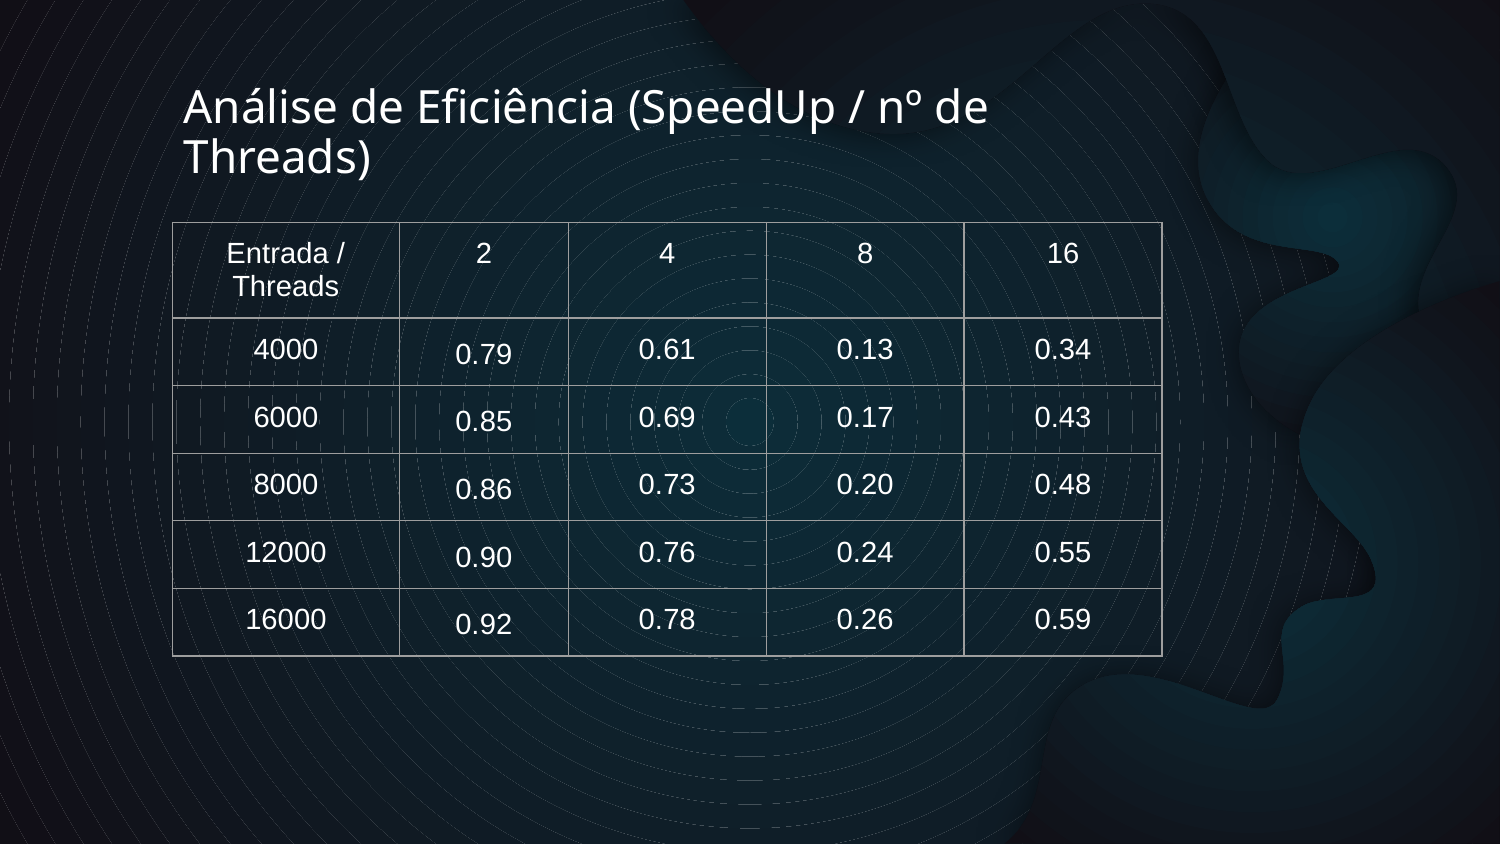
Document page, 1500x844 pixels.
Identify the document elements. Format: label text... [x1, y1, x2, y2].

table_cell 0.43 [965, 386, 1161, 453]
table_header Entrada / Threads [173, 223, 399, 317]
table_cell 0.20 [767, 454, 963, 520]
table_cell 6000 [173, 386, 399, 453]
table_cell 0.55 [965, 521, 1161, 588]
table_cell 12000 [173, 521, 399, 588]
table_header 16 [965, 223, 1161, 317]
table_cell 0.86 [400, 454, 568, 520]
table_cell 0.26 [767, 589, 963, 655]
table_cell 0.13 [767, 319, 963, 385]
table_cell 0.78 [569, 589, 766, 655]
table_cell 0.85 [400, 386, 568, 453]
table_cell 0.59 [965, 589, 1161, 655]
table_cell 0.76 [569, 521, 766, 588]
table_cell 0.73 [569, 454, 766, 520]
table_cell 0.34 [965, 319, 1161, 385]
table_cell 16000 [173, 589, 399, 655]
table_cell 0.48 [965, 454, 1161, 520]
table_cell 0.24 [767, 521, 963, 588]
table_header 2 [400, 223, 568, 317]
table_header 4 [569, 223, 766, 317]
title Análise de Eficiência (SpeedUp / nº de Threads) [172, 95, 1071, 172]
table_header 8 [767, 223, 963, 317]
table_cell 4000 [173, 319, 399, 385]
table_cell 8000 [173, 454, 399, 520]
table_cell 0.92 [400, 589, 568, 655]
table_cell 0.79 [400, 319, 568, 385]
table_cell 0.69 [569, 386, 766, 453]
table_cell 0.90 [400, 521, 568, 588]
table_cell 0.17 [767, 386, 963, 453]
table_cell 0.61 [569, 319, 766, 385]
